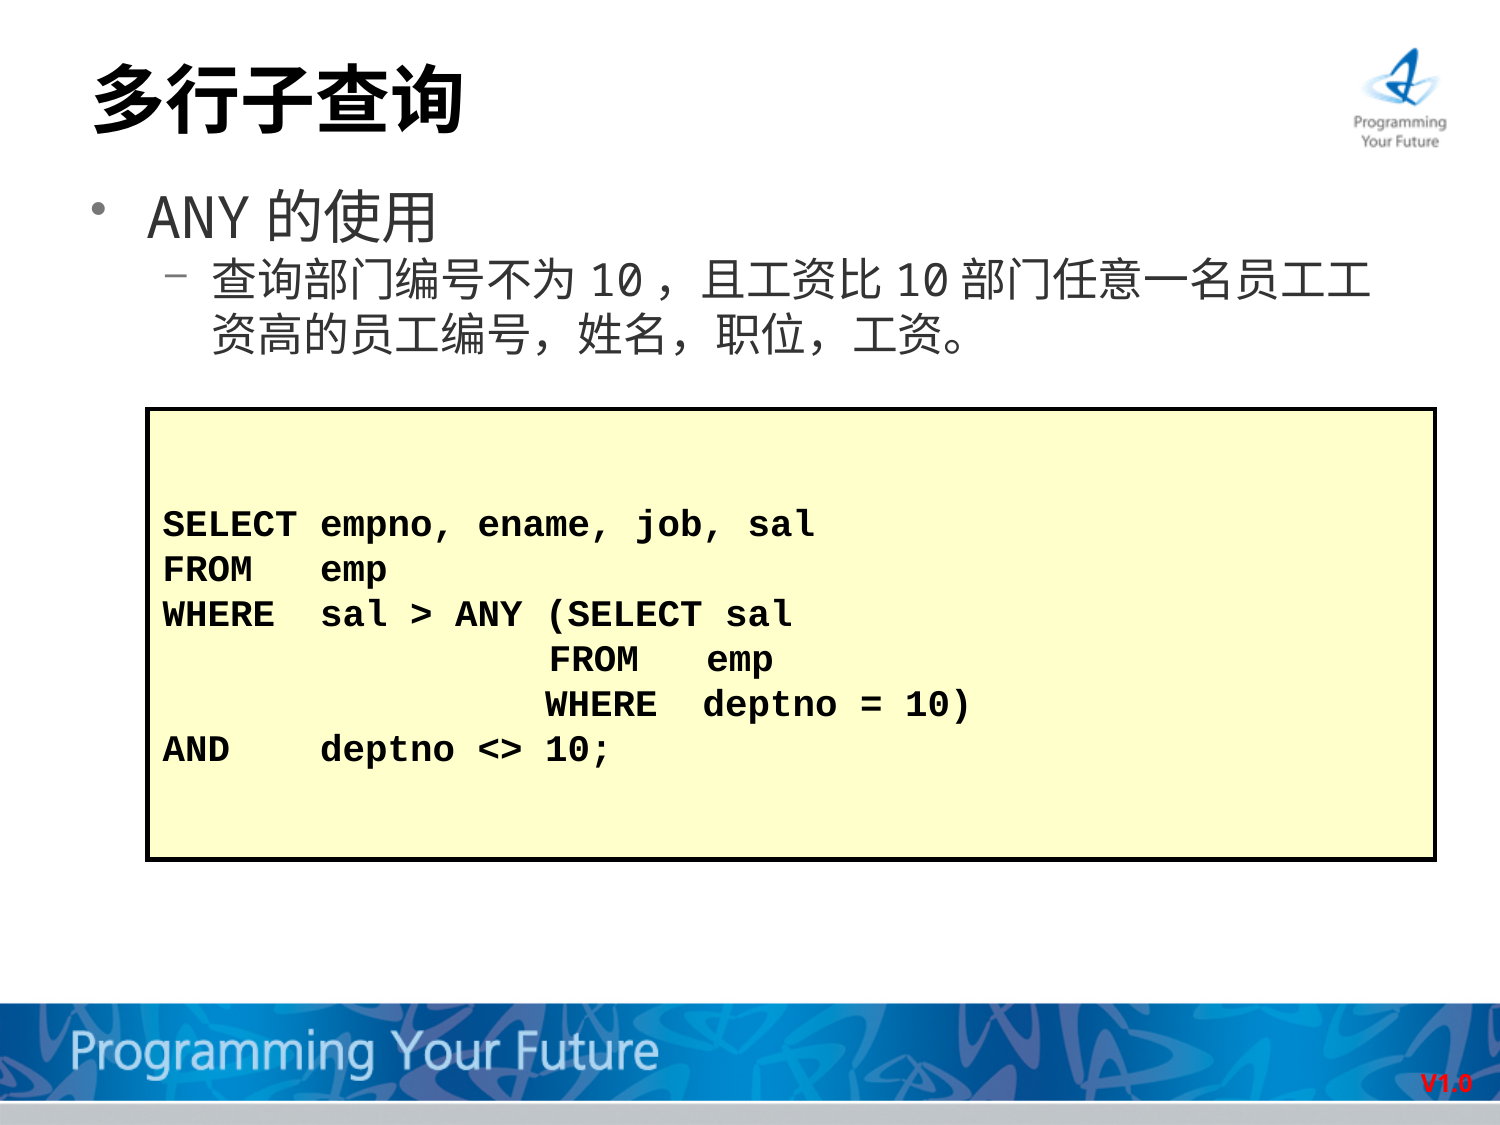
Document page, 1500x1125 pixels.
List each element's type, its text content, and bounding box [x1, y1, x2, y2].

text_box SELECT empno, ename, job, sal FROM emp WHERE sal > ANY (SELECT sal FROM emp WHERE deptno = 10) AND deptno <> 10; [147, 408, 1436, 860]
picture [0, 997, 1500, 1125]
list ANY的使用 查询部门编号不为10，且工资比10部门任意一名员工工资高的员工编号，姓名，职位，工资。 [74, 172, 1412, 988]
title 多行子查询 [74, 44, 1271, 162]
picture [1340, 42, 1461, 157]
